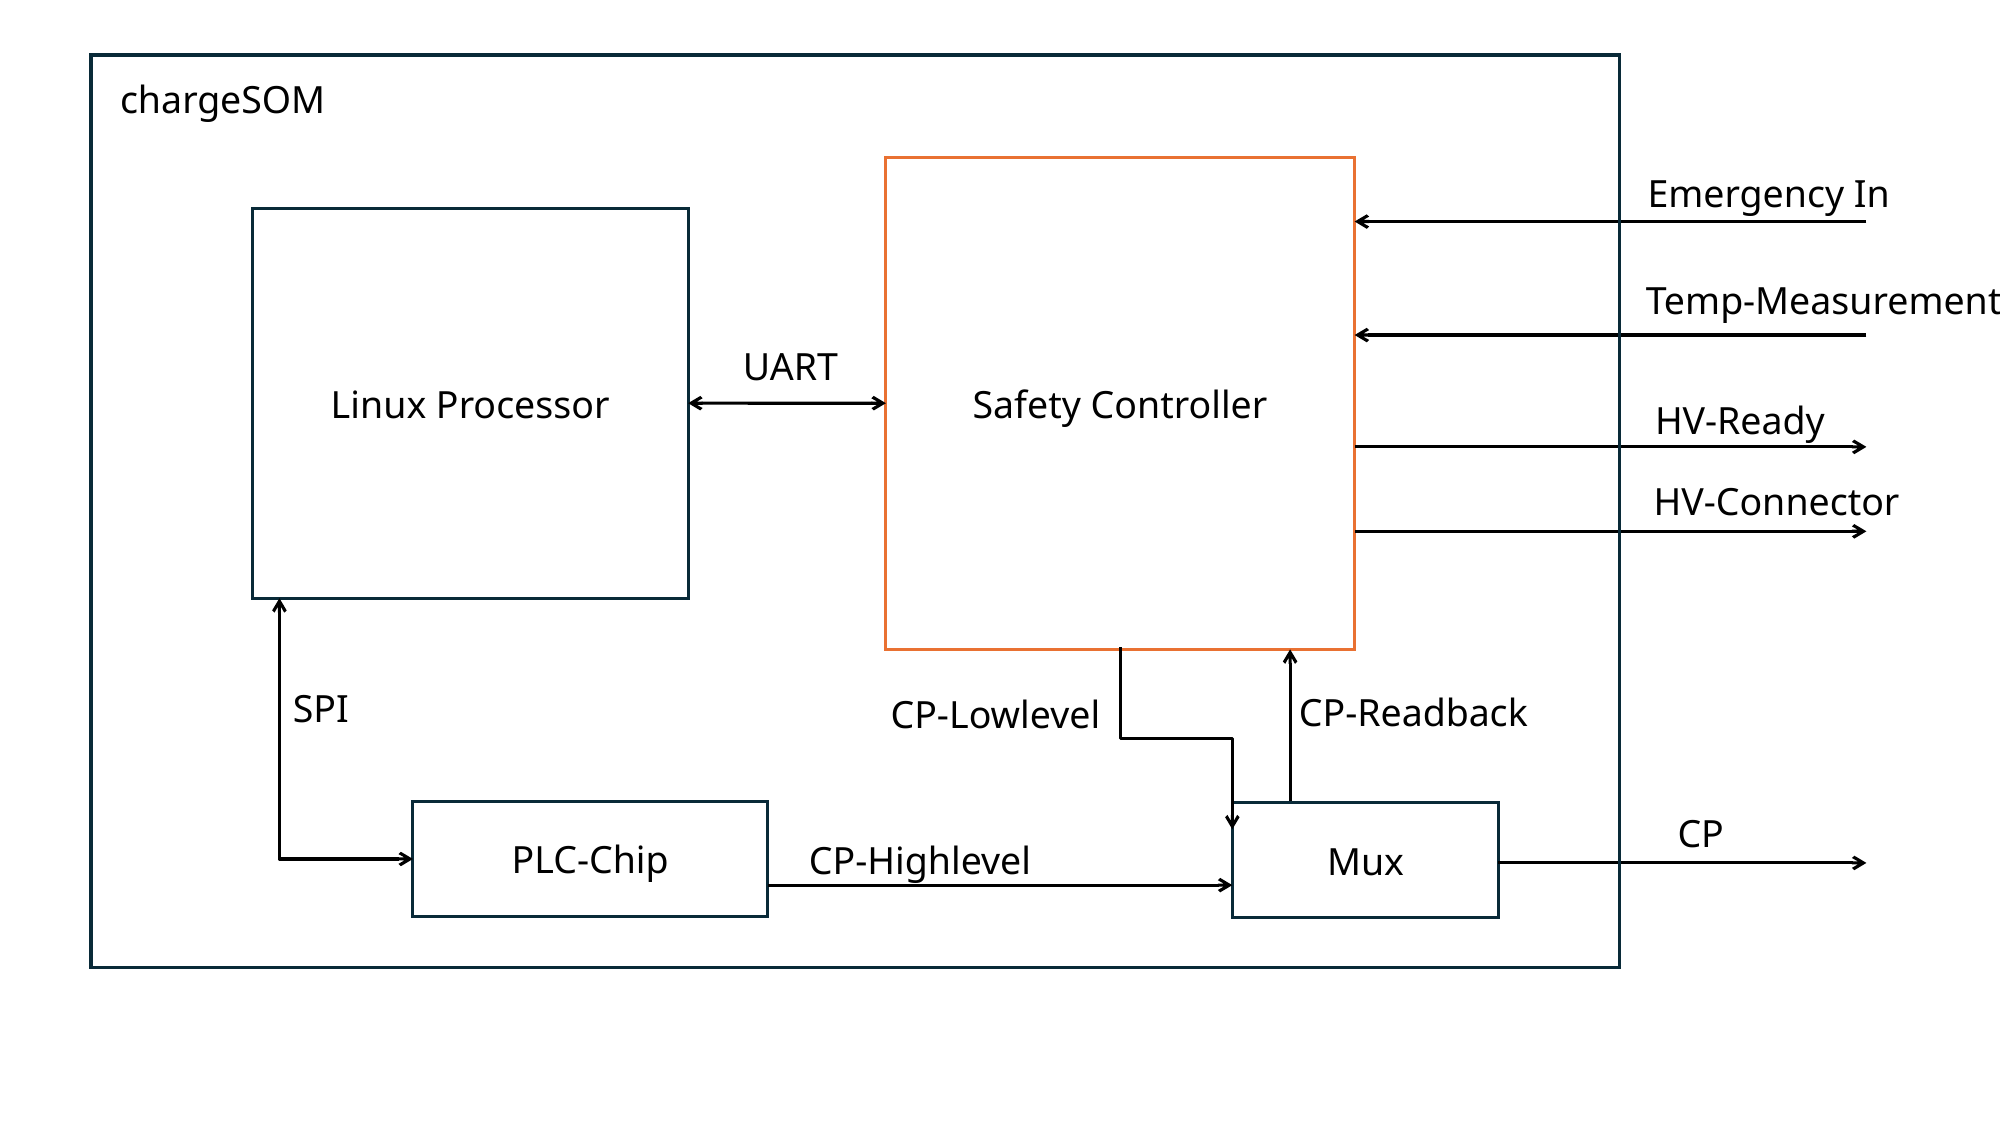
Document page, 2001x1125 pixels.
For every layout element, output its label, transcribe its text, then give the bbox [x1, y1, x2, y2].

text_box HV-Ready [1640, 389, 1840, 446]
text_box Emergency In [1632, 162, 1905, 223]
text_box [278, 597, 414, 860]
text_box HV-Connector [1638, 470, 1915, 531]
text_box CP [1662, 802, 1739, 862]
text_box chargeSOM [105, 68, 340, 128]
text_box Temp-Measurement [1630, 269, 2000, 330]
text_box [1084, 681, 1268, 795]
text_box [89, 53, 1621, 969]
